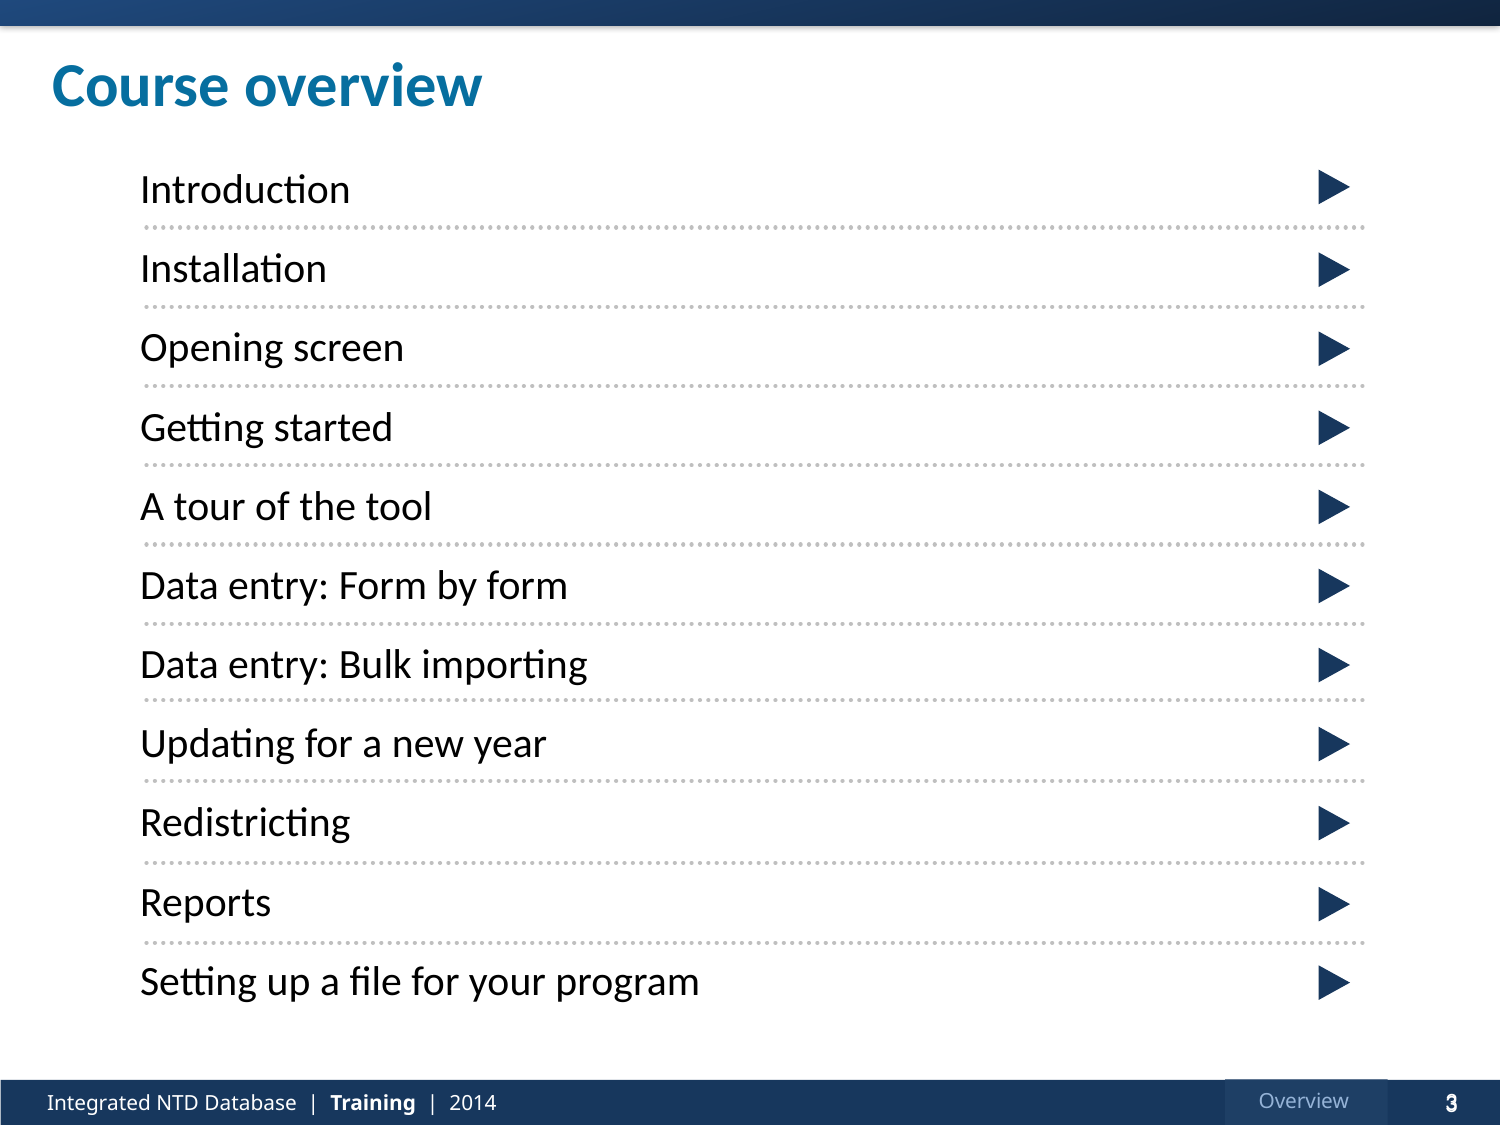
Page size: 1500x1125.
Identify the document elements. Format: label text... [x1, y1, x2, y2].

text_box [1316, 724, 1353, 764]
text_box 3 [1402, 1079, 1500, 1125]
text_box [1316, 645, 1353, 685]
text_box [1316, 566, 1353, 606]
text_box [1316, 803, 1353, 843]
text_box [1316, 167, 1353, 207]
text_box [1316, 487, 1353, 527]
text_box [1316, 250, 1353, 289]
text_box [1316, 408, 1353, 447]
text_box [1316, 329, 1353, 368]
text_box [1316, 884, 1353, 924]
list Introduction Installation Opening screen Getting started A tour of the tool Data entry: Form by form Data entry: Bulk importing Updating for a new year Redistricting Reports Setting up a file for your program [125, 154, 1400, 897]
title Course overview [22, 33, 598, 130]
text_box [1316, 963, 1353, 1002]
